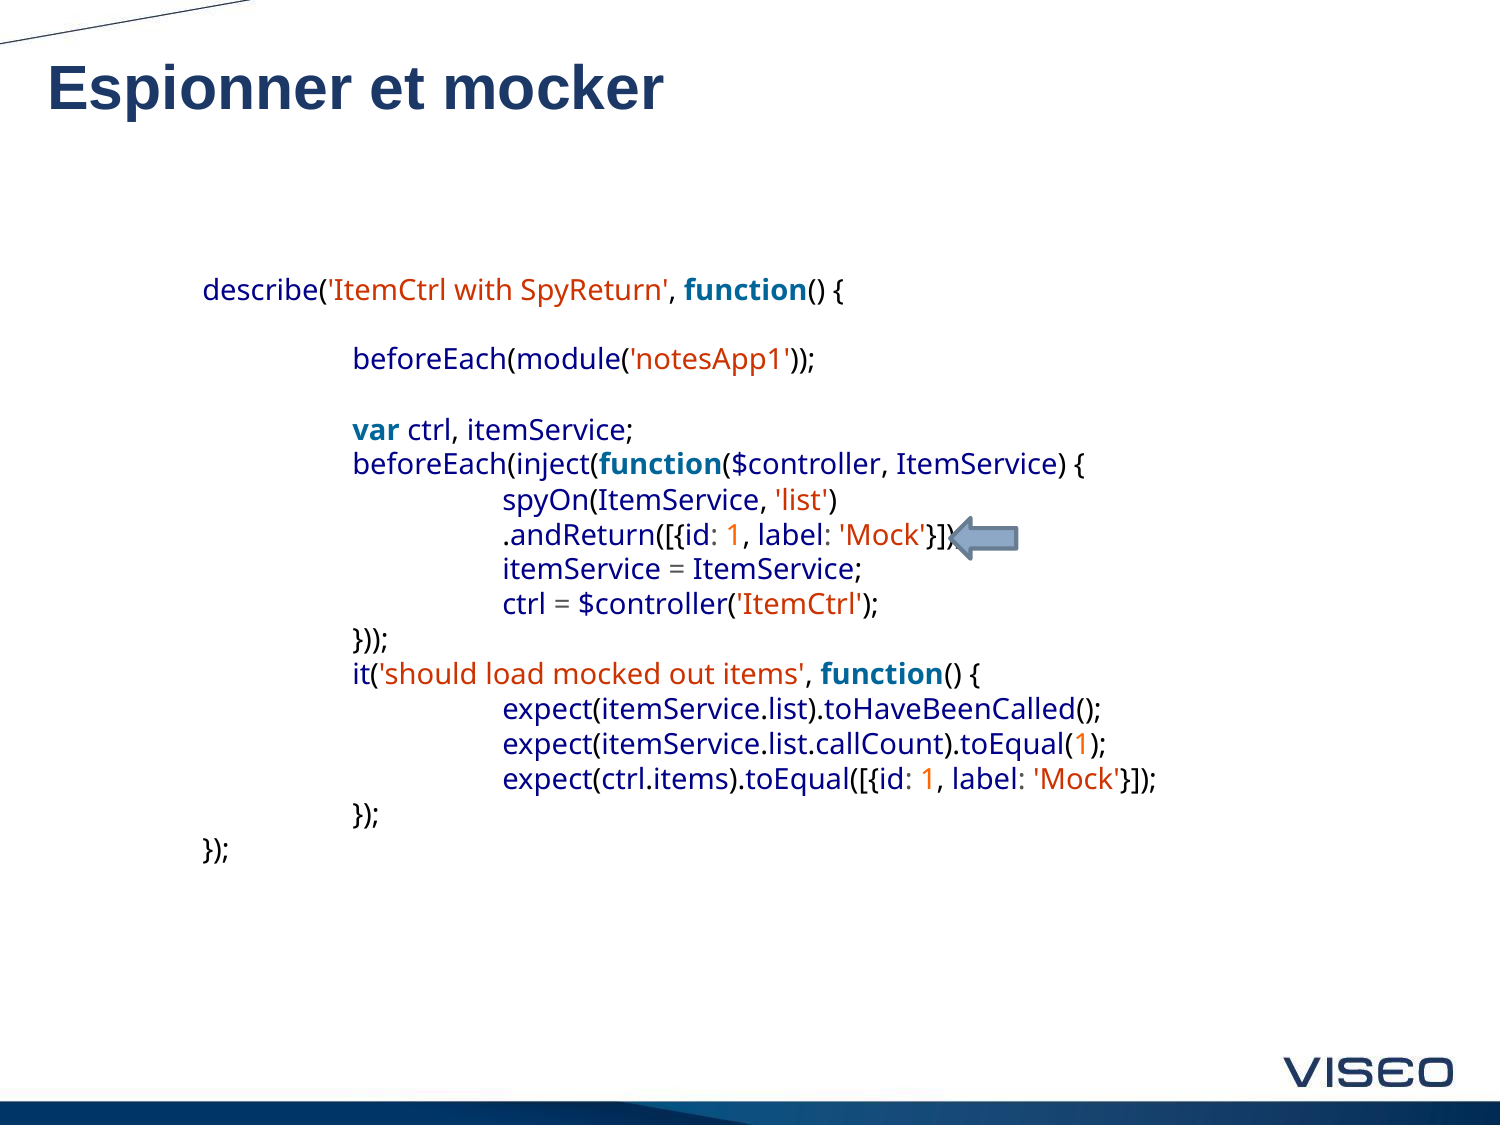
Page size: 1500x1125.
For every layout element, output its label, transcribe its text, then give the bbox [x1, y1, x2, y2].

text_box describe('ItemCtrl with SpyReturn', function() { beforeEach(module('notesApp1')); var ctrl, itemService; beforeEach(inject(function($controller, ItemService) { spyOn(ItemService, 'list') .andReturn([{id: 1, label: 'Mock'}]); itemService = ItemService; ctrl = $controller('ItemCtrl'); })); it('should load mocked out items', function() { expect(itemService.list).toHaveBeenCalled(); expect(itemService.list.callCount).toEqual(1); expect(ctrl.items).toEqual([{id: 1, label: 'Mock'}]); }); }); [187, 263, 1464, 908]
text_box [948, 515, 1019, 561]
picture [0, 0, 1500, 1125]
title Espionner et mocker [47, 47, 1453, 188]
